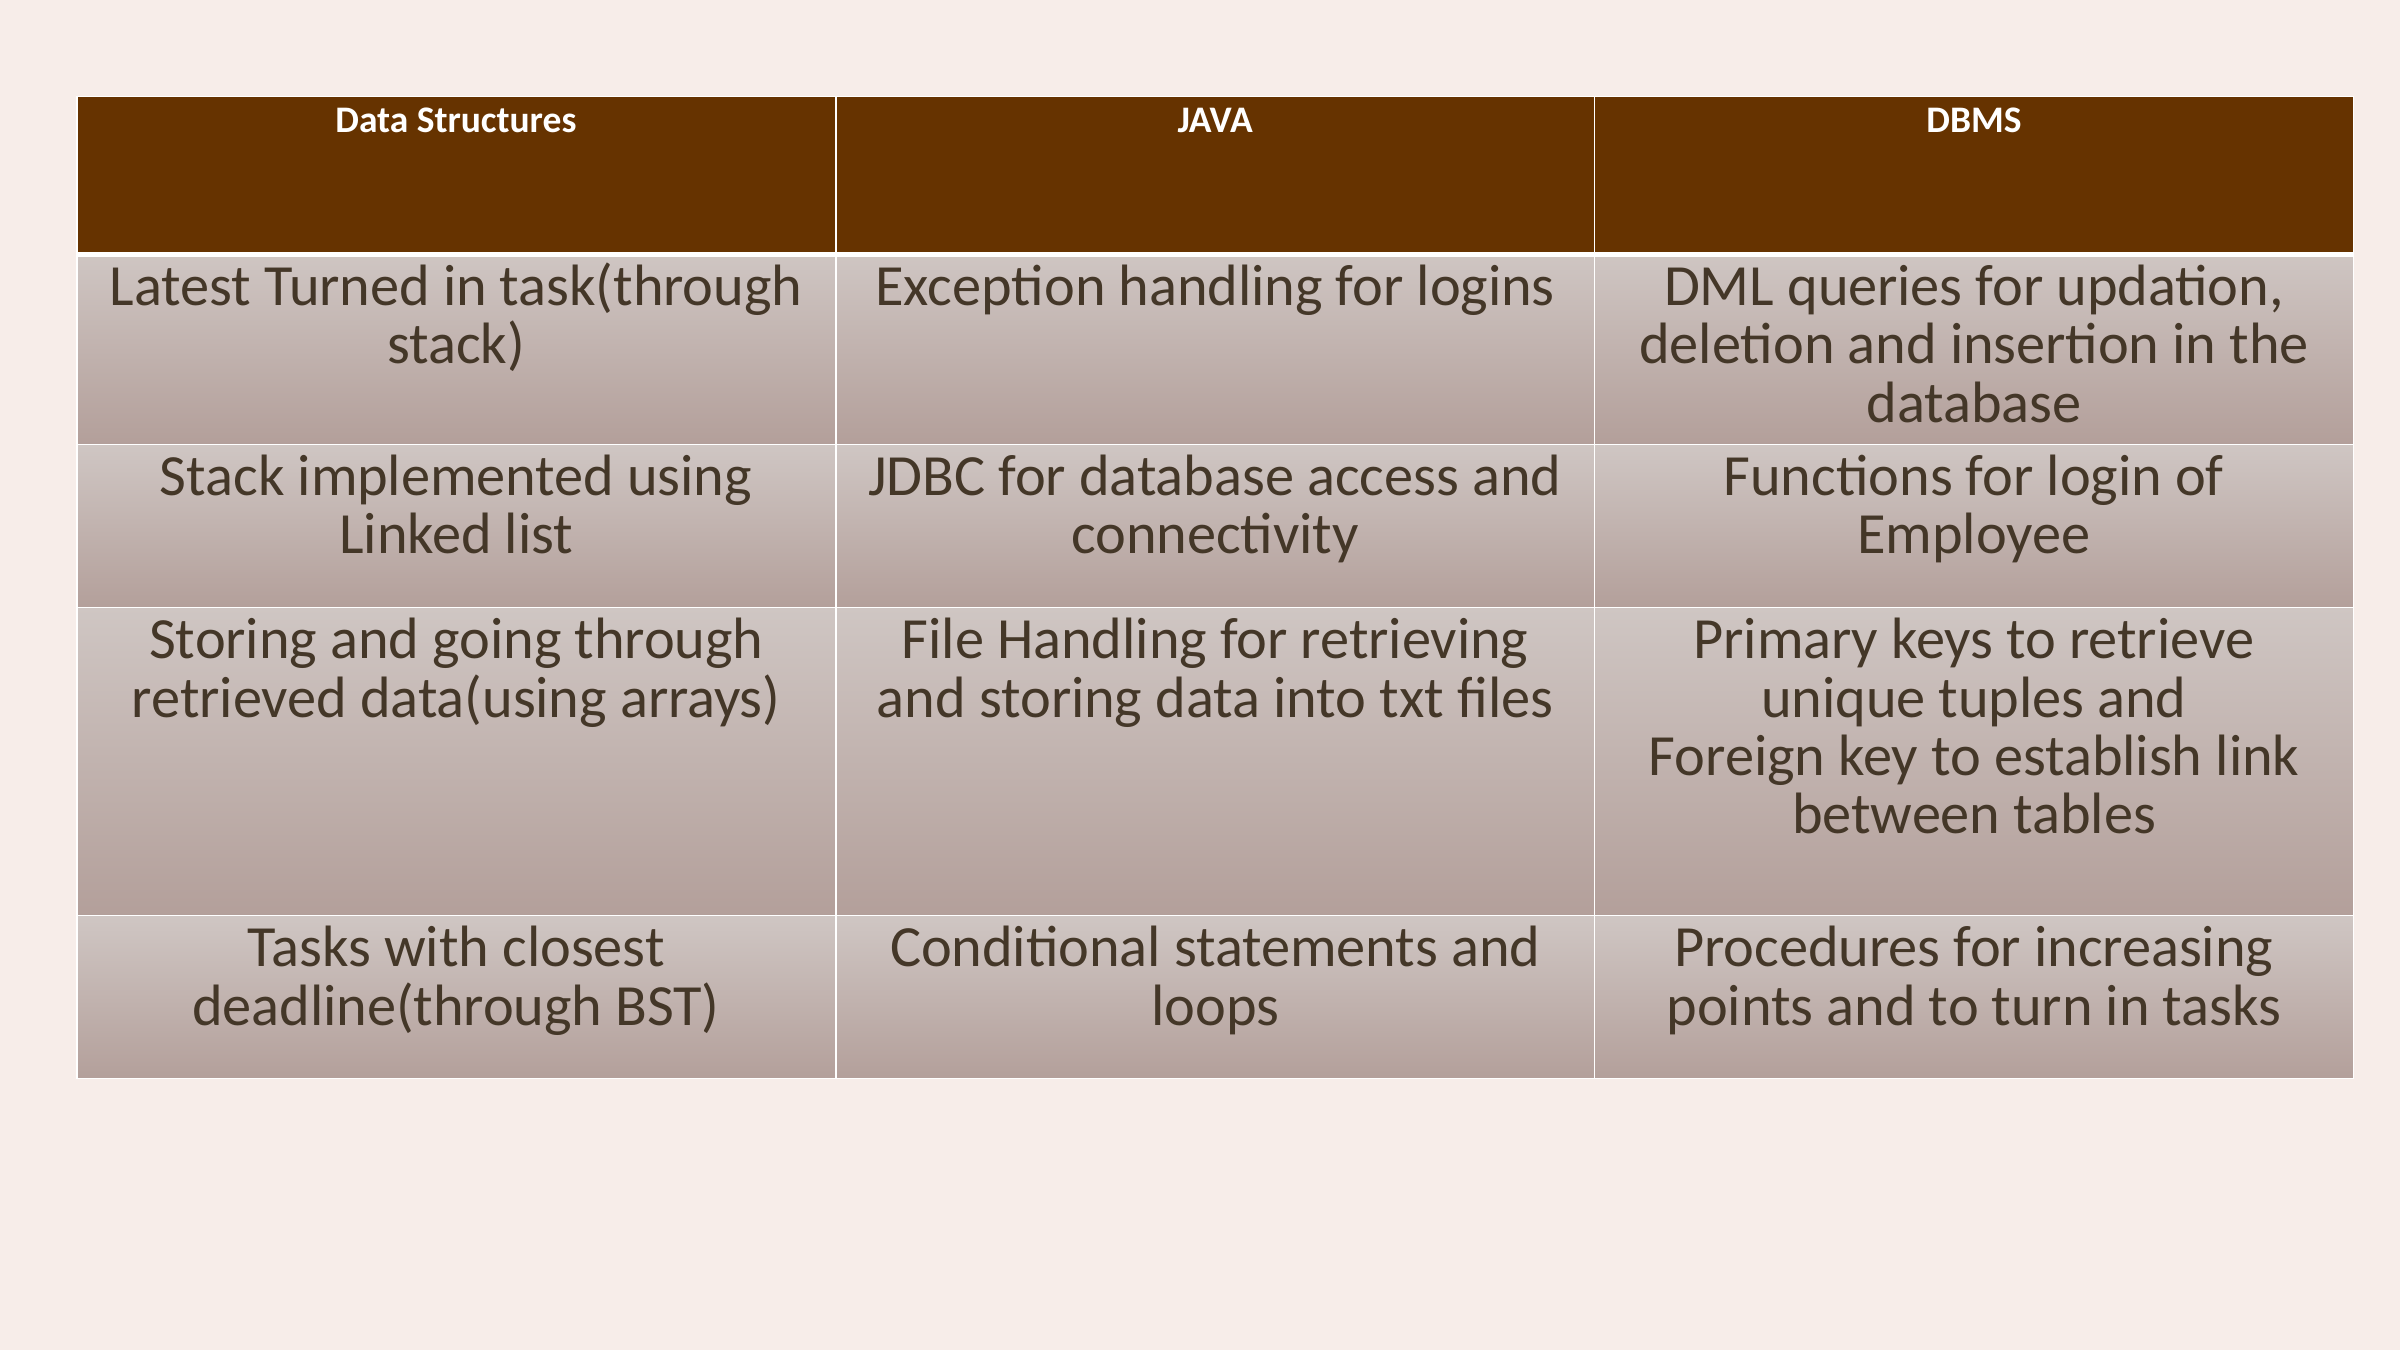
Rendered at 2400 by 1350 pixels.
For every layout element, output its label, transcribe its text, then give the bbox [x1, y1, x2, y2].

table_cell Stack implemented using Linked list [78, 445, 835, 607]
table_cell JDBC for database access and connectivity [837, 445, 1594, 607]
table_cell Storing and going through retrieved data(using arrays) [78, 608, 835, 915]
table_header DBMS [1595, 97, 2353, 252]
table_cell DML queries for updation, deletion and insertion in the database [1595, 257, 2353, 444]
table_cell Exception handling for logins [837, 257, 1594, 444]
table_cell Primary keys to retrieve unique tuples and Foreign key to establish link between tables [1595, 608, 2353, 915]
table_cell Latest Turned in task(through stack) [78, 257, 835, 444]
table_cell Conditional statements and loops [837, 916, 1594, 1078]
table_header Data Structures [78, 97, 835, 252]
table_cell File Handling for retrieving and storing data into txt files [837, 608, 1594, 915]
table_header JAVA [837, 97, 1594, 252]
table_cell Procedures for increasing points and to turn in tasks [1595, 916, 2353, 1078]
table_cell Tasks with closest deadline(through BST) [78, 916, 835, 1078]
table_cell Functions for login of Employee [1595, 445, 2353, 607]
